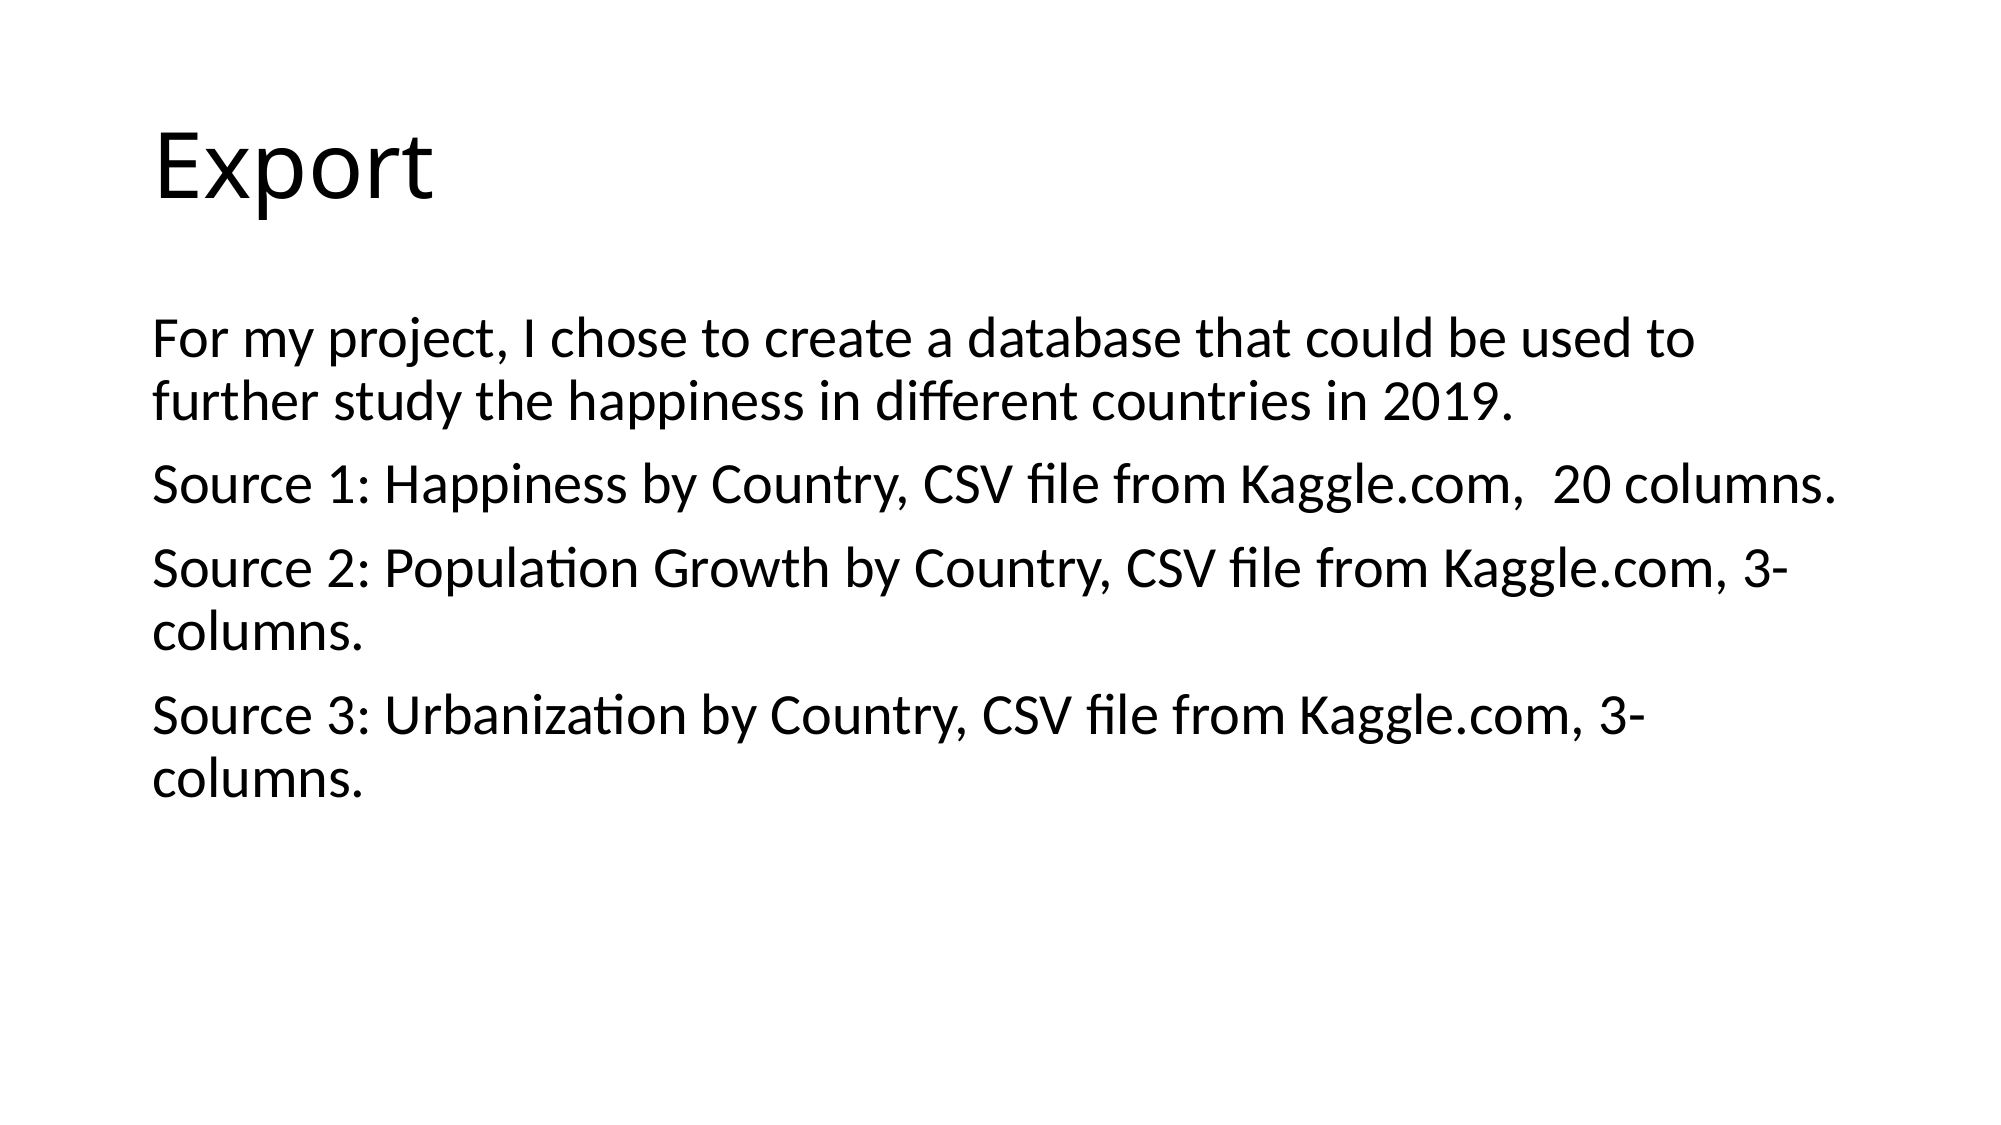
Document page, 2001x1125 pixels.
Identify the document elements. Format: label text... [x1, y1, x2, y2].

list For my project, I chose to create a database that could be used to further study the happiness in different countries in 2019. Source 1: Happiness by Country, CSV file from Kaggle.com, 20 columns. Source 2: Population Growth by Country, CSV file from Kaggle.com, 3-columns. Source 3: Urbanization by Country, CSV file from Kaggle.com, 3-columns. [137, 299, 1863, 1014]
title Export [137, 59, 1863, 278]
